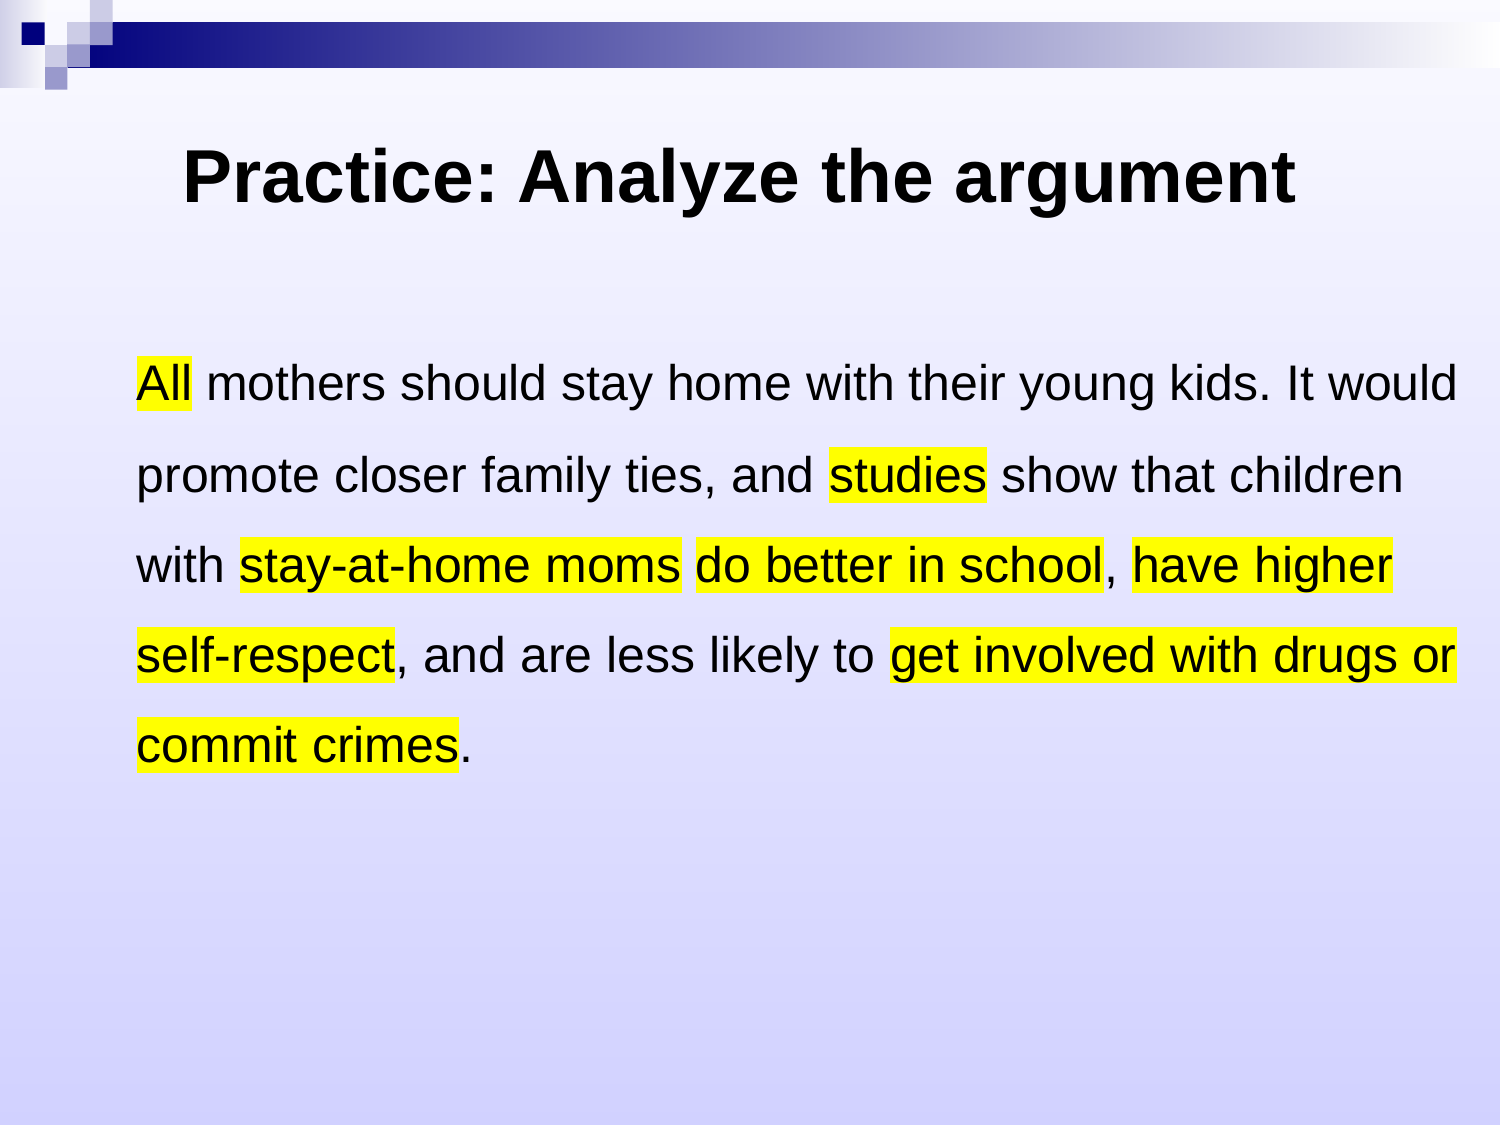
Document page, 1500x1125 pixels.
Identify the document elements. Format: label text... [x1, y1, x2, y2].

title Practice: Analyze the argument [75, 45, 1425, 299]
list All mothers should stay home with their young kids. It would promote closer family ties, and studies show that children with stay-at-home moms do better in school, have higher self-respect, and are less likely to get involved with drugs or commit crimes. [0, 299, 1500, 888]
